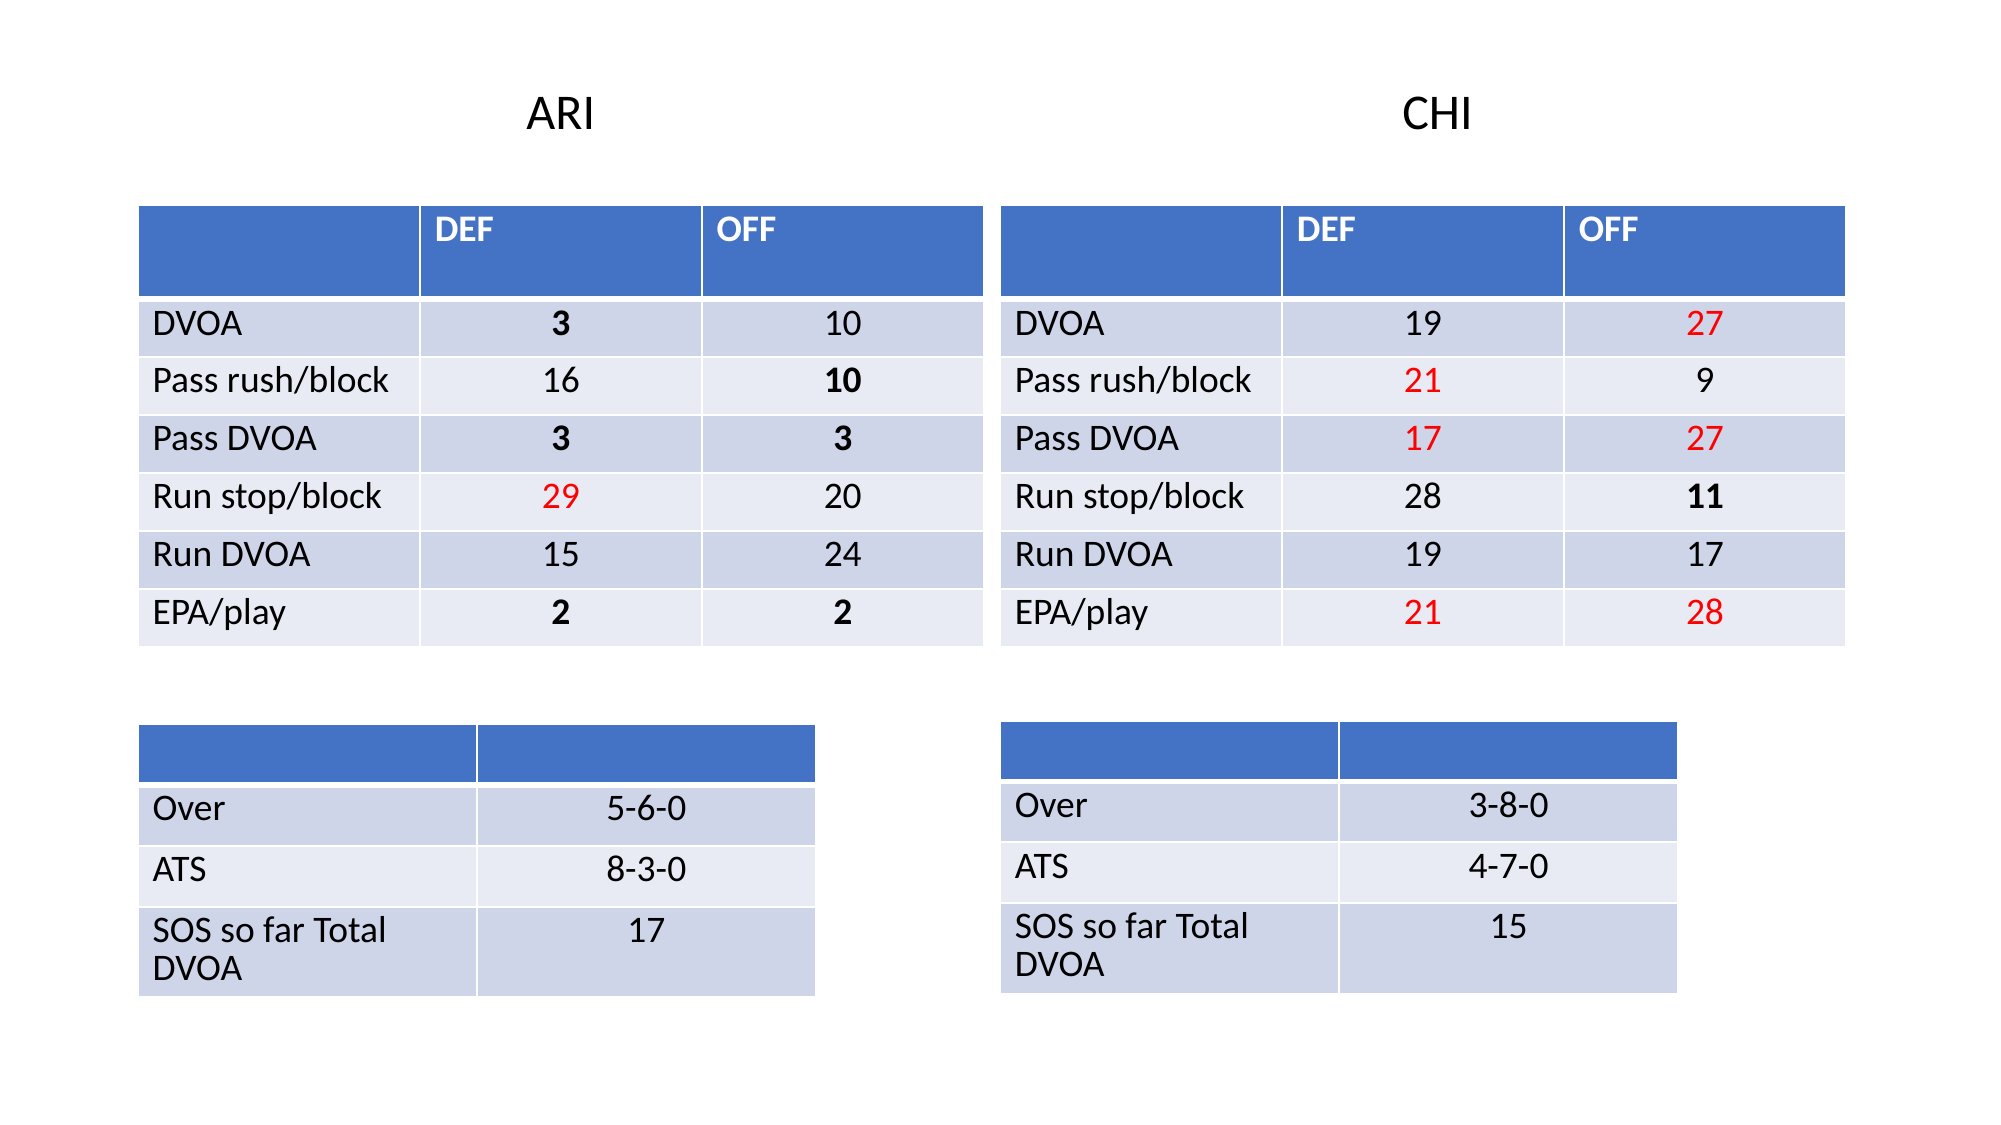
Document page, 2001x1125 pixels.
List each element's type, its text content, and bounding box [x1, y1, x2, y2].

table_cell EPA/play [139, 590, 419, 646]
list CHI [1012, 12, 1863, 148]
table_cell 27 [1565, 302, 1845, 356]
table_cell 3 [421, 416, 701, 472]
table_cell 2 [421, 590, 701, 646]
table_cell EPA/play [1001, 590, 1281, 646]
table_header DEF [1283, 206, 1563, 296]
table_cell 11 [1565, 474, 1845, 530]
table_header DEF [421, 206, 701, 296]
table_cell 20 [703, 474, 983, 530]
table_cell 2 [703, 590, 983, 646]
table_cell 24 [703, 532, 983, 588]
table_cell Pass rush/block [139, 358, 419, 414]
table_cell ATS [139, 847, 476, 906]
table_cell SOS so far Total DVOA [1001, 904, 1338, 993]
table_cell 15 [421, 532, 701, 588]
table_header [478, 725, 815, 782]
table_cell 5-6-0 [478, 788, 815, 845]
table_cell DVOA [1001, 302, 1281, 356]
table_cell 28 [1283, 474, 1563, 530]
table_header OFF [703, 206, 983, 296]
table_cell 19 [1283, 302, 1563, 356]
table_cell 17 [478, 908, 815, 996]
table_header OFF [1565, 206, 1845, 296]
table_cell 10 [703, 358, 983, 414]
table_cell Run DVOA [139, 532, 419, 588]
table_cell 3 [703, 416, 983, 472]
table_cell 3 [421, 302, 701, 356]
table_cell Run stop/block [139, 474, 419, 530]
table_cell 19 [1283, 532, 1563, 588]
table_cell 28 [1565, 590, 1845, 646]
table_cell 16 [421, 358, 701, 414]
table_cell 4-7-0 [1340, 843, 1677, 902]
table_cell Pass DVOA [1001, 416, 1281, 472]
table_cell 21 [1283, 358, 1563, 414]
table_cell 3-8-0 [1340, 784, 1677, 841]
table_cell Run stop/block [1001, 474, 1281, 530]
table_cell 10 [703, 302, 983, 356]
table_cell 8-3-0 [478, 847, 815, 906]
table_cell Over [1001, 784, 1338, 841]
table_header [1001, 206, 1281, 296]
table_cell 17 [1283, 416, 1563, 472]
table_cell Pass DVOA [139, 416, 419, 472]
table_cell 21 [1283, 590, 1563, 646]
table_cell 29 [421, 474, 701, 530]
table_cell 15 [1340, 904, 1677, 993]
table_header [139, 725, 476, 782]
table_cell 17 [1565, 532, 1845, 588]
table_header [1340, 722, 1677, 779]
table_cell Run DVOA [1001, 532, 1281, 588]
table_cell 9 [1565, 358, 1845, 414]
table_header [139, 206, 419, 296]
list ARI [137, 12, 984, 148]
table_cell SOS so far Total DVOA [139, 908, 476, 996]
table_cell Pass rush/block [1001, 358, 1281, 414]
table_cell ATS [1001, 843, 1338, 902]
table_cell 27 [1565, 416, 1845, 472]
table_header [1001, 722, 1338, 779]
table_cell DVOA [139, 302, 419, 356]
table_cell Over [139, 788, 476, 845]
